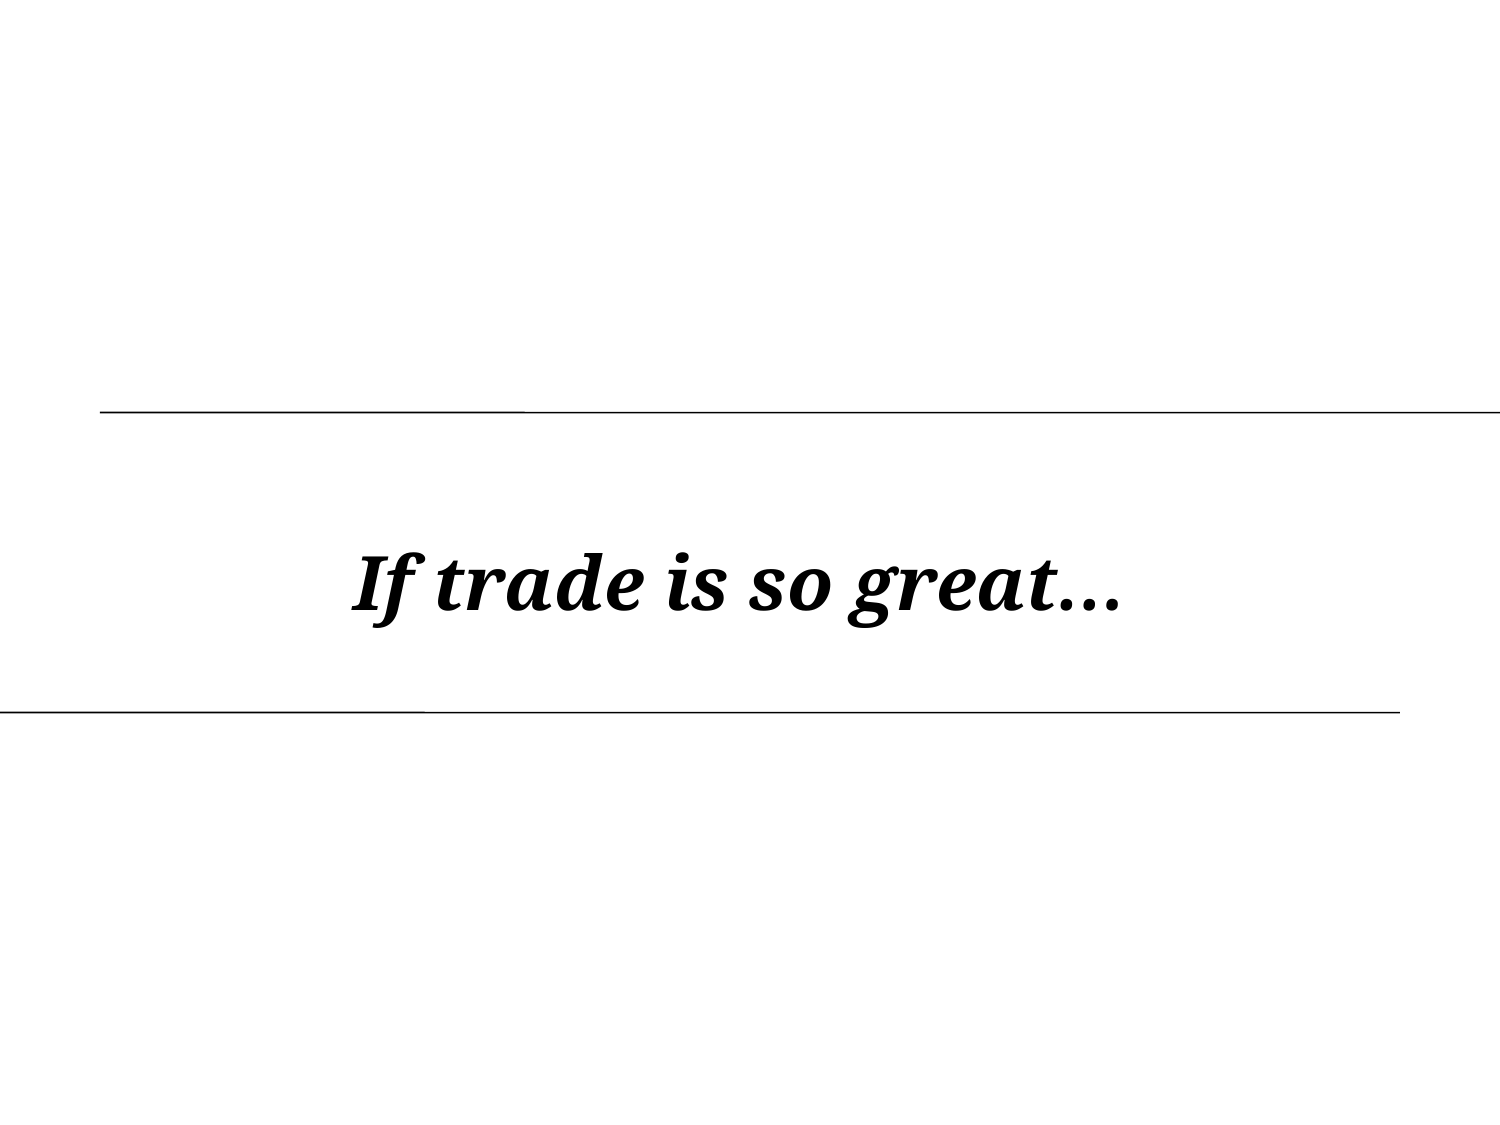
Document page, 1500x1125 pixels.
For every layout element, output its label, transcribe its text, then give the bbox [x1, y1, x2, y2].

title If trade is so great… [112, 437, 1388, 679]
